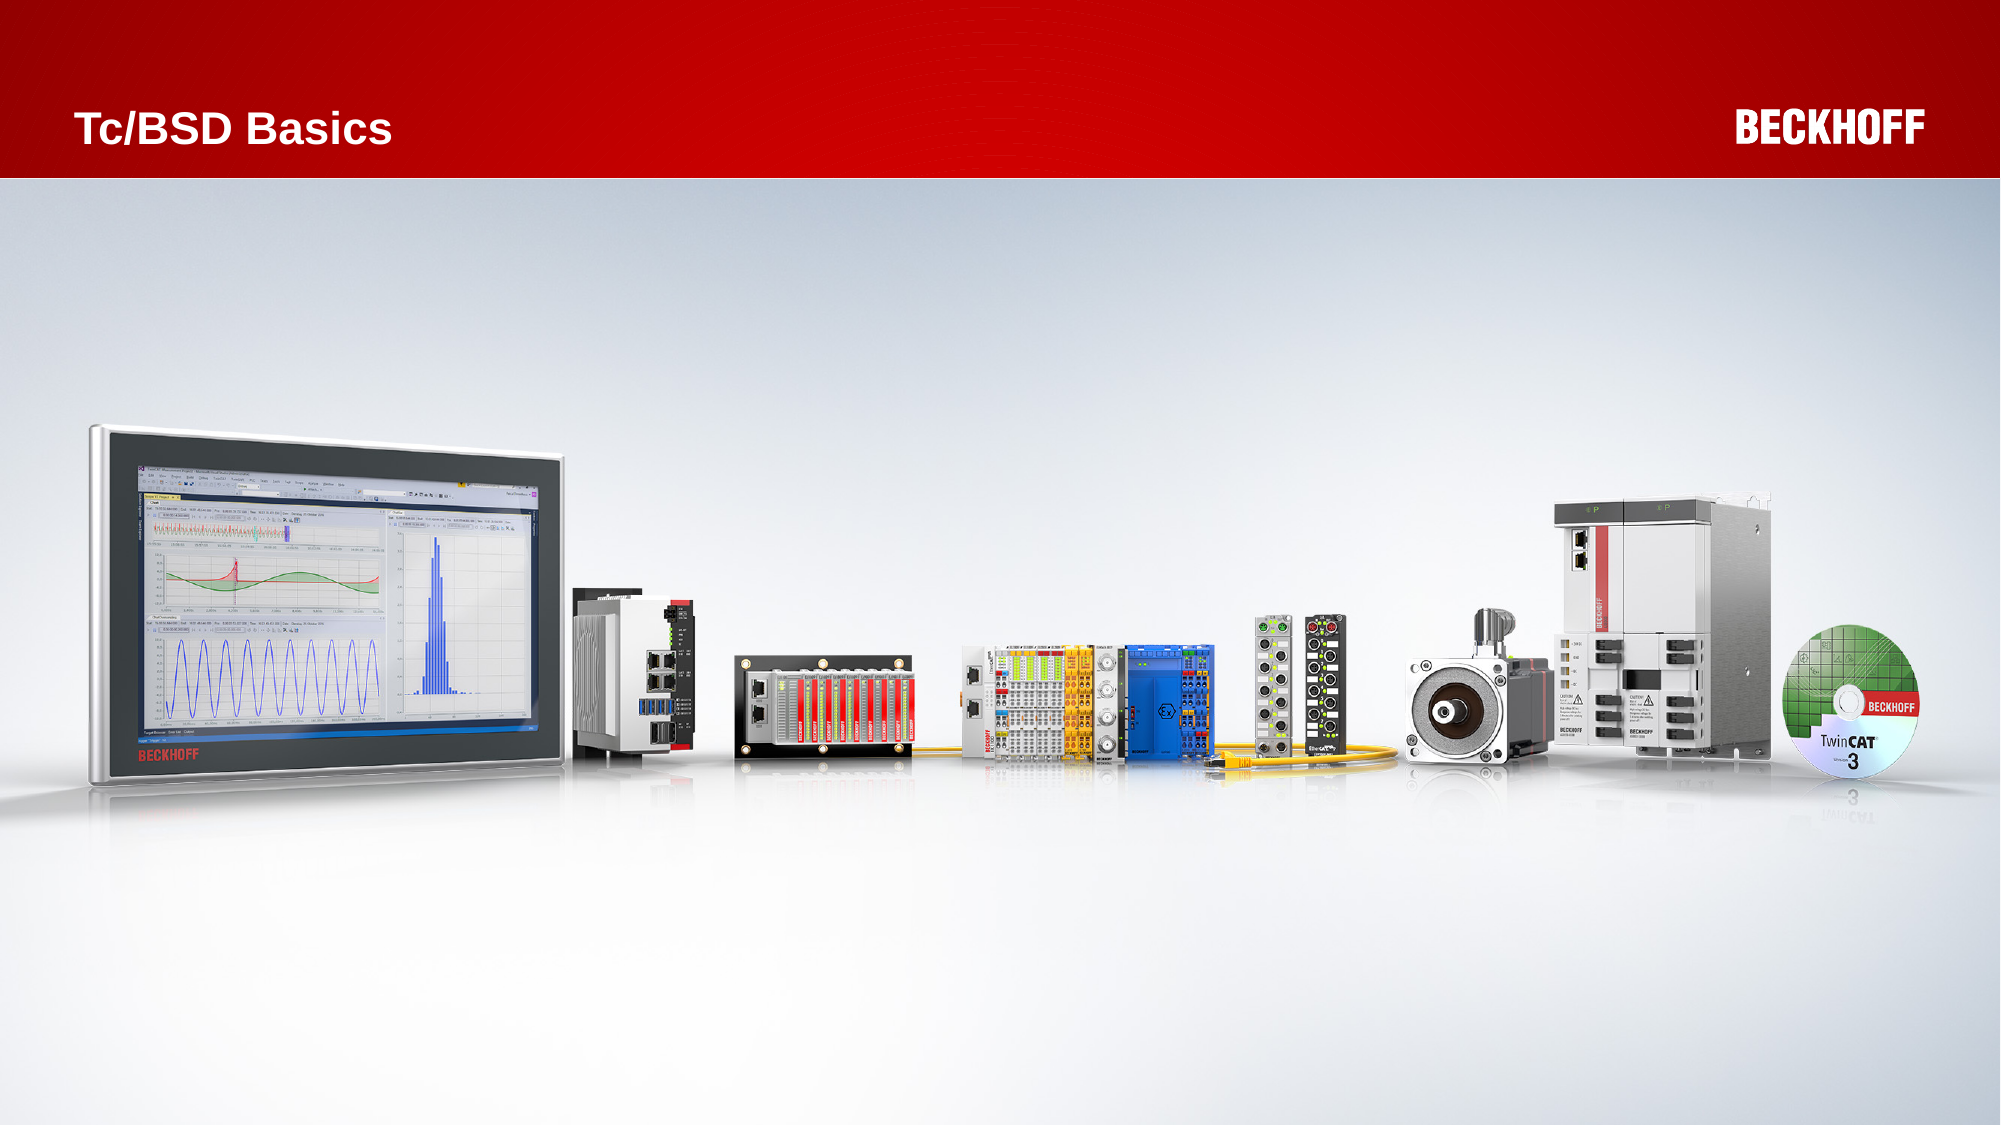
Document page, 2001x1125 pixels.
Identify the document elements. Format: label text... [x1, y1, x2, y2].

picture [1727, 98, 1934, 155]
picture [0, 179, 2001, 1125]
title Tc/BSD Basics [0, 73, 1663, 178]
